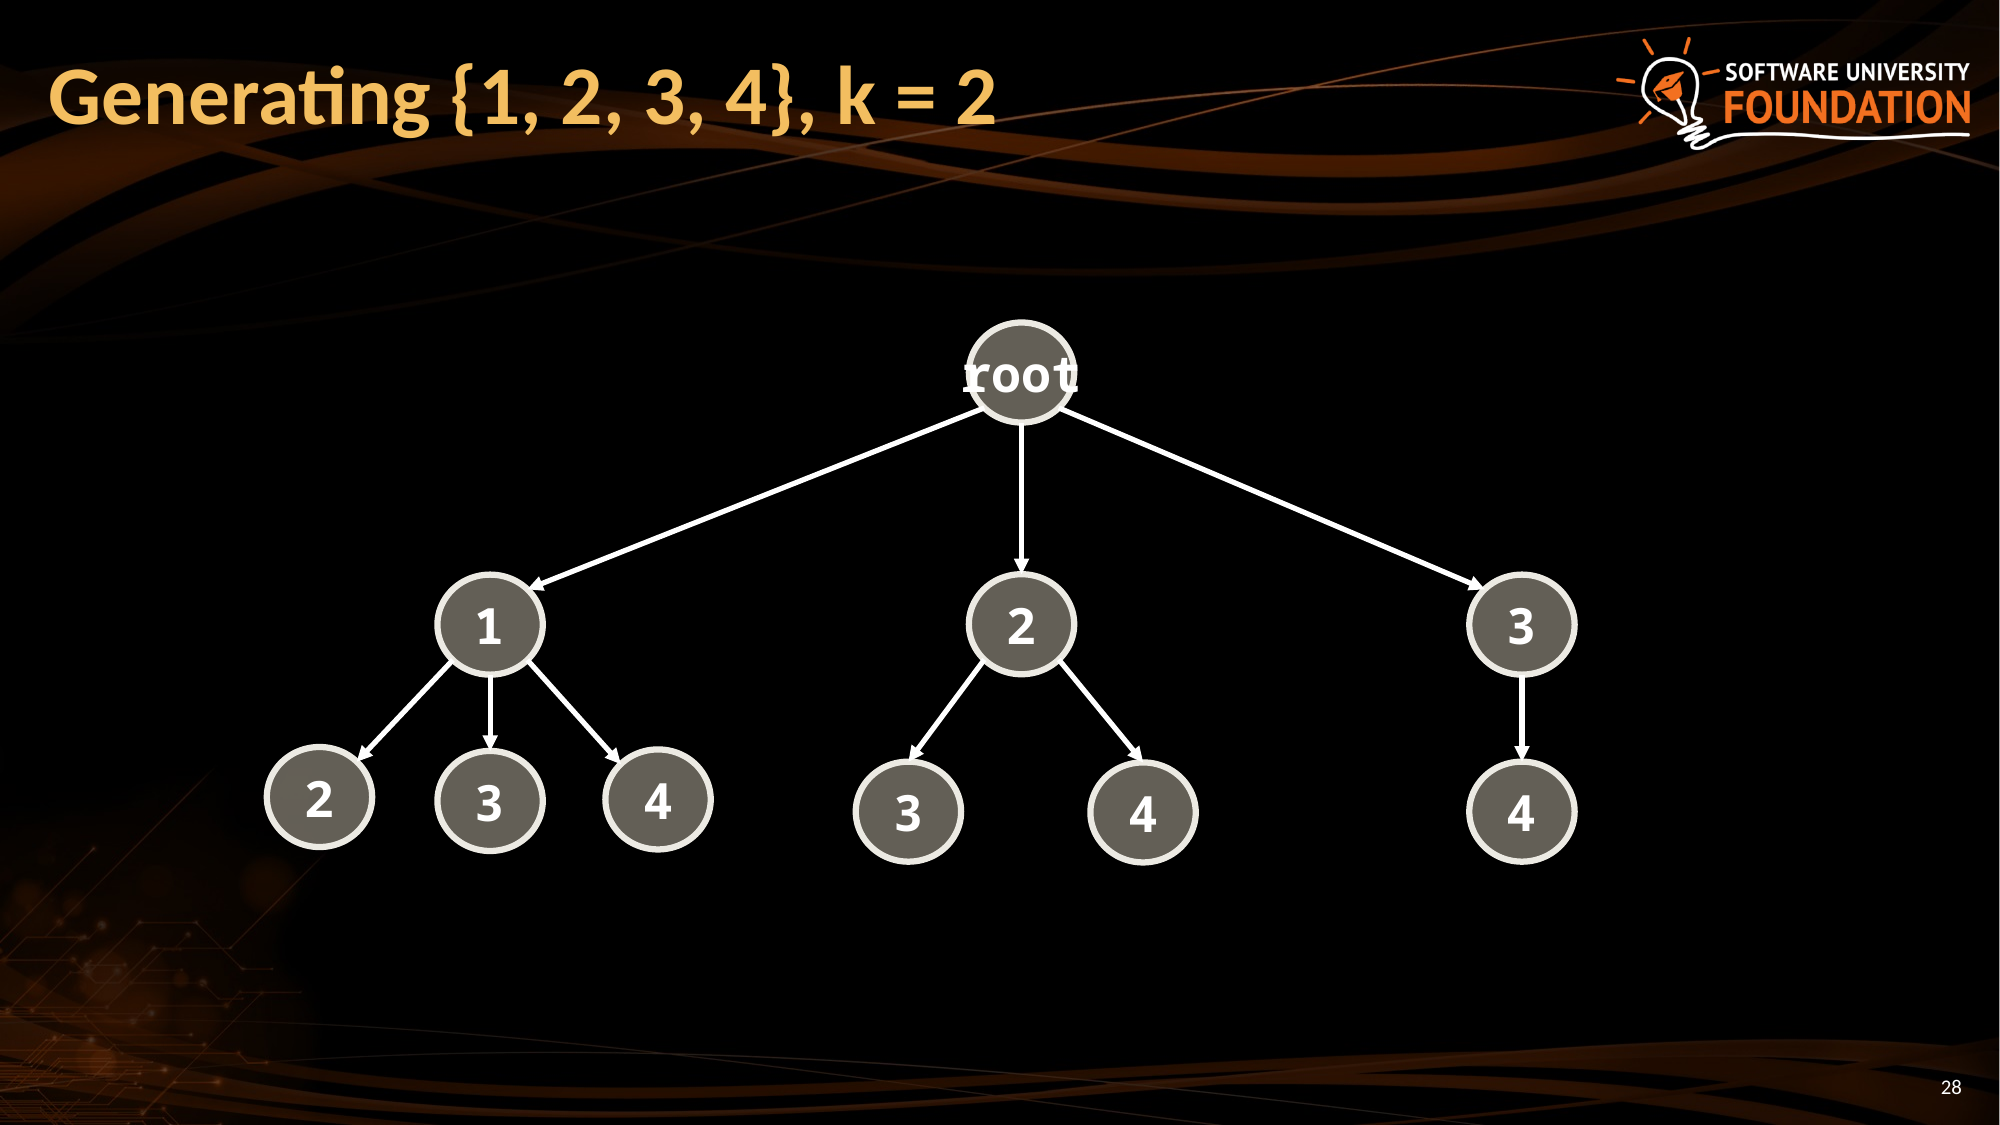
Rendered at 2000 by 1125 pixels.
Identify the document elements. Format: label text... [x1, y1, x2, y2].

title Generating {1, 2, 3, 4}, k = 2 [30, 6, 1602, 189]
text_box 4 [1469, 761, 1575, 862]
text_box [356, 660, 453, 762]
text_box 2 [266, 746, 373, 848]
text_box 3 [437, 750, 543, 851]
text_box 4 [605, 749, 711, 850]
picture [0, 0, 2000, 1125]
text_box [527, 407, 985, 590]
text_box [1058, 407, 1485, 590]
text_box 2 [968, 574, 1075, 675]
text_box 3 [855, 761, 962, 862]
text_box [1058, 659, 1144, 763]
text_box 4 [1090, 762, 1196, 863]
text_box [527, 659, 621, 765]
text_box 1 [437, 574, 543, 675]
text_box 3 [1469, 574, 1575, 675]
text_box root [968, 322, 1075, 423]
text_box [908, 659, 985, 762]
slide_number 28 [1897, 1070, 1968, 1103]
